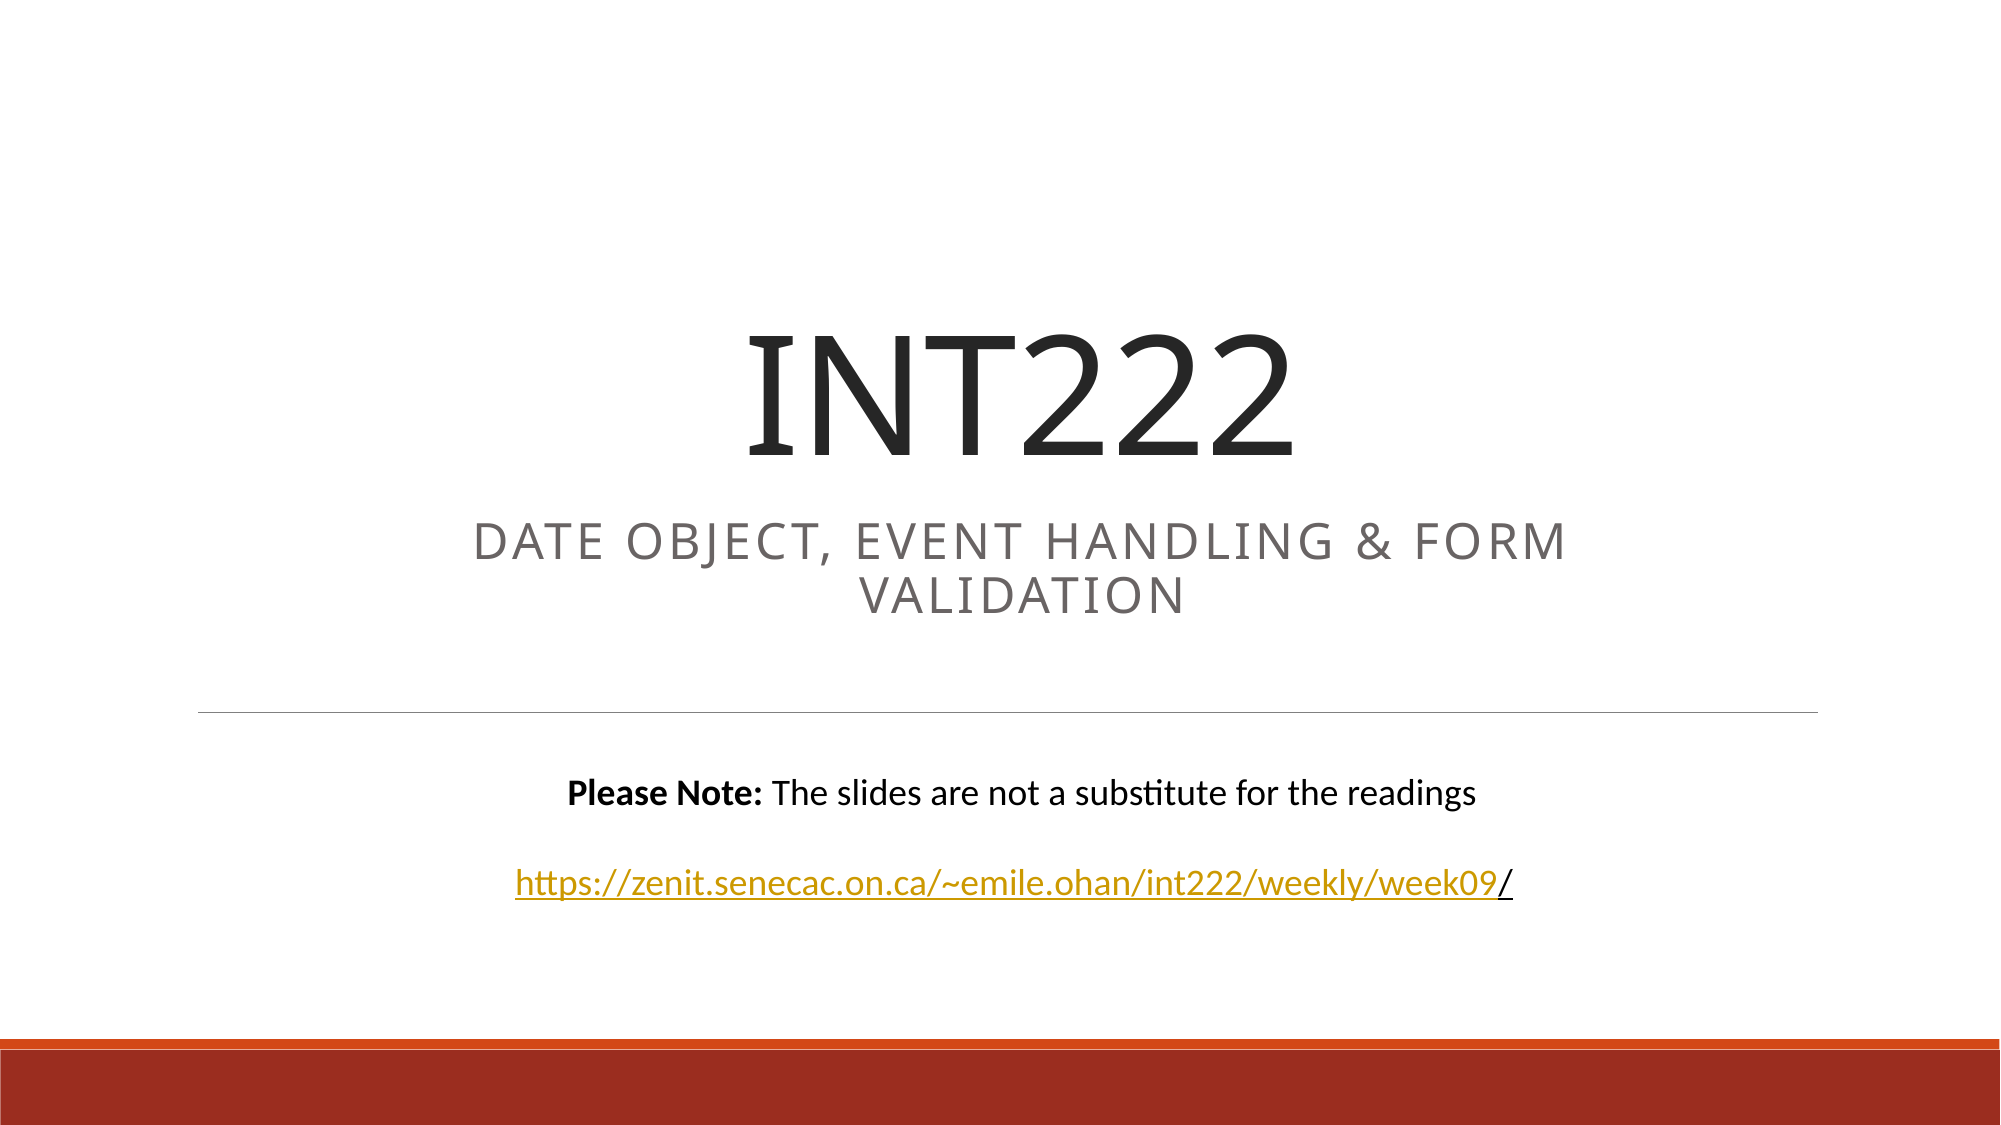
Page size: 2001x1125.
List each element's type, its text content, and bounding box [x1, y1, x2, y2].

text_box Please Note: The slides are not a substitute for the readings https://zenit.senecac.on.ca/~emile.ohan/int222/weekly/week09/ [414, 760, 1631, 911]
subtitle Date object, event handling & form validation [449, 509, 1596, 760]
title INT222 [385, 255, 1661, 497]
